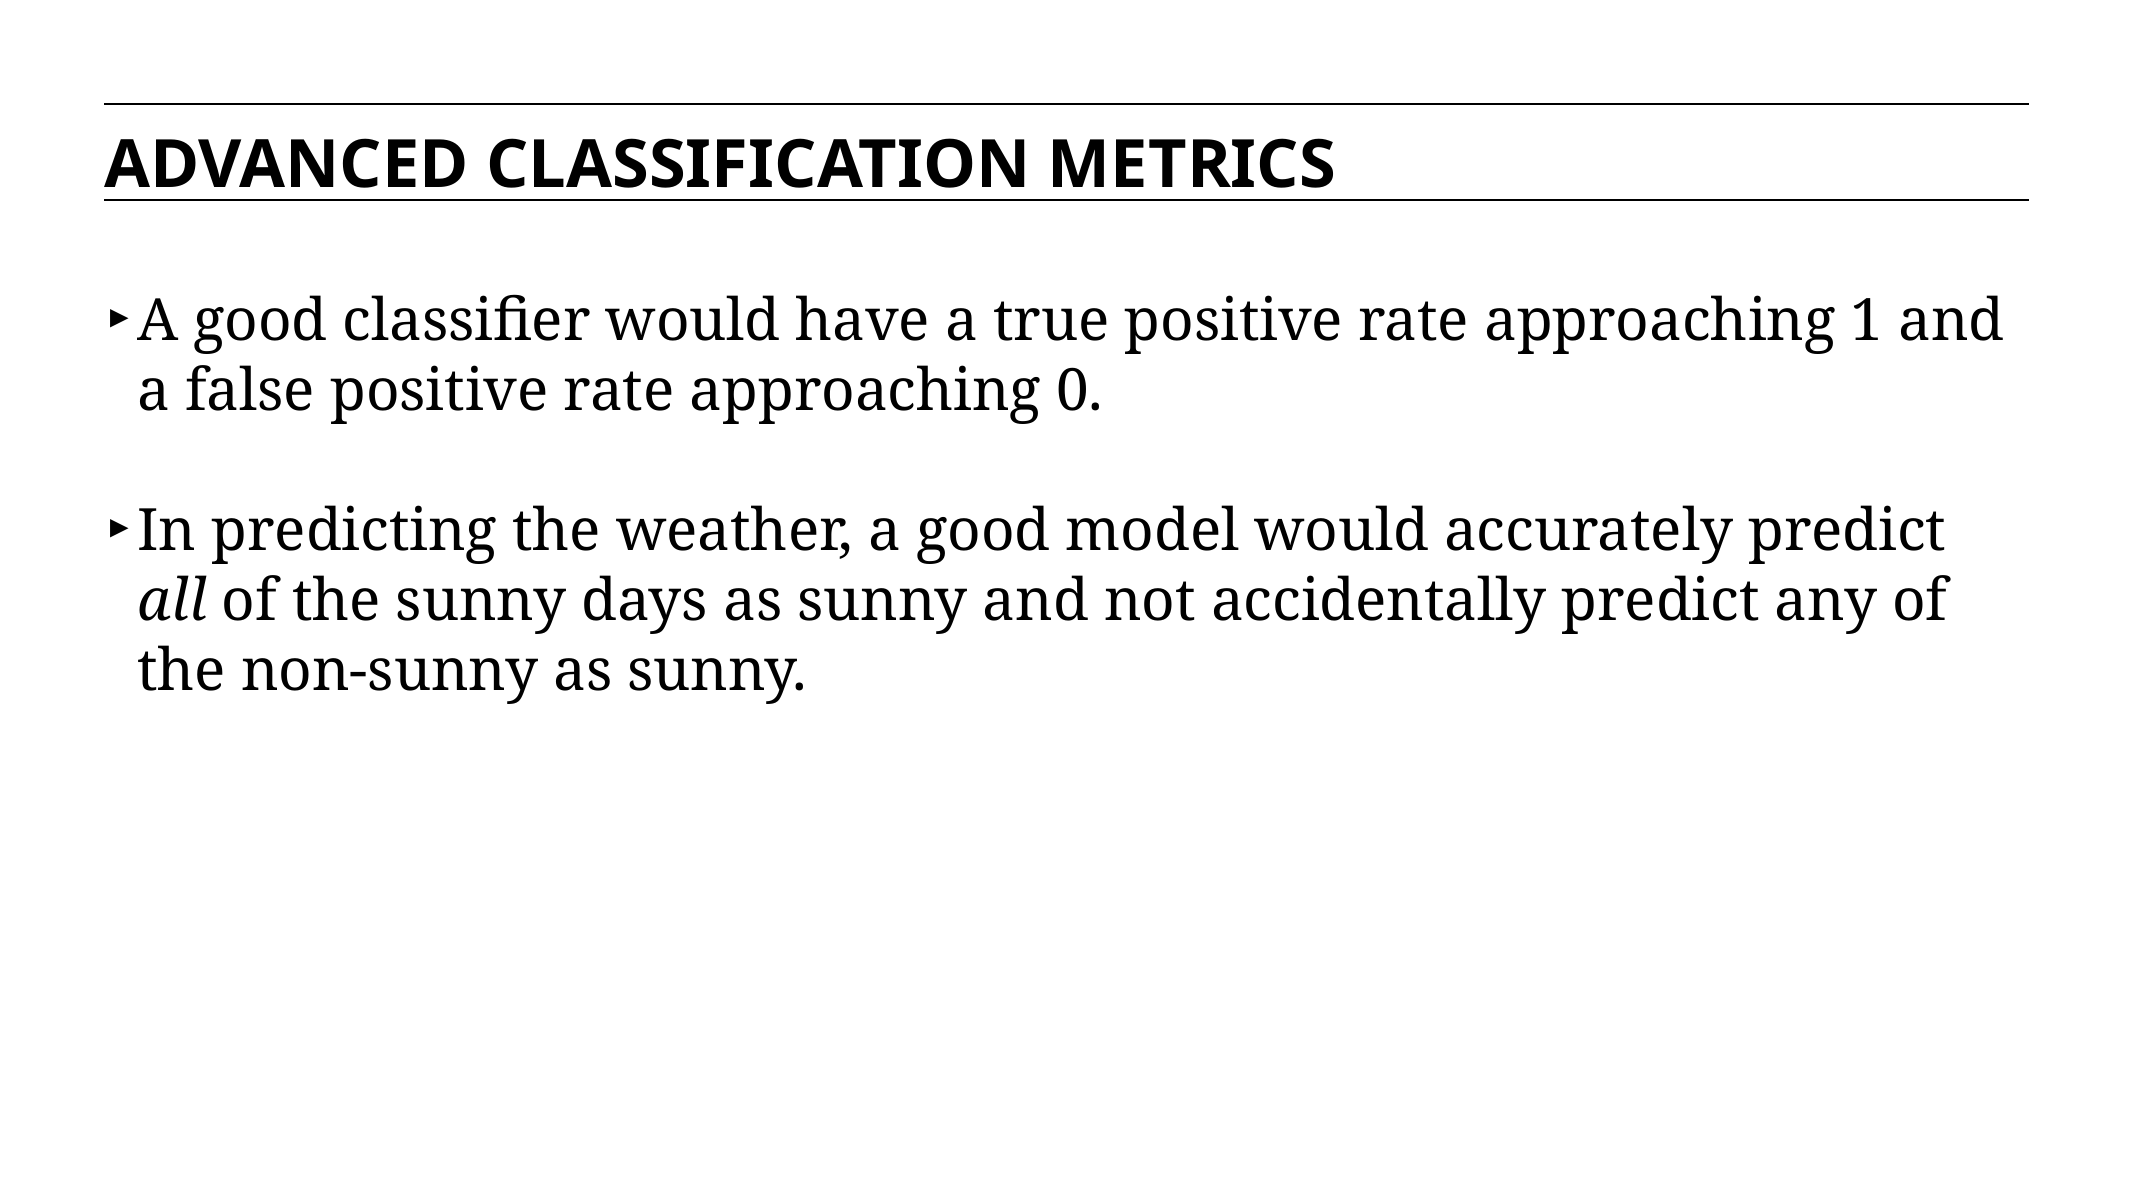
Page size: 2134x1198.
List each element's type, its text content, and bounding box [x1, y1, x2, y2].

text_box ADVANCED CLASSIFICATION METRICS [104, 120, 2030, 192]
list A good classifier would have a true positive rate approaching 1 and a false positive rate approaching 0. In predicting the weather, a good model would accurately predict all of the sunny days as sunny and not accidentally predict any of the non-sunny as sunny. [104, 212, 2030, 837]
